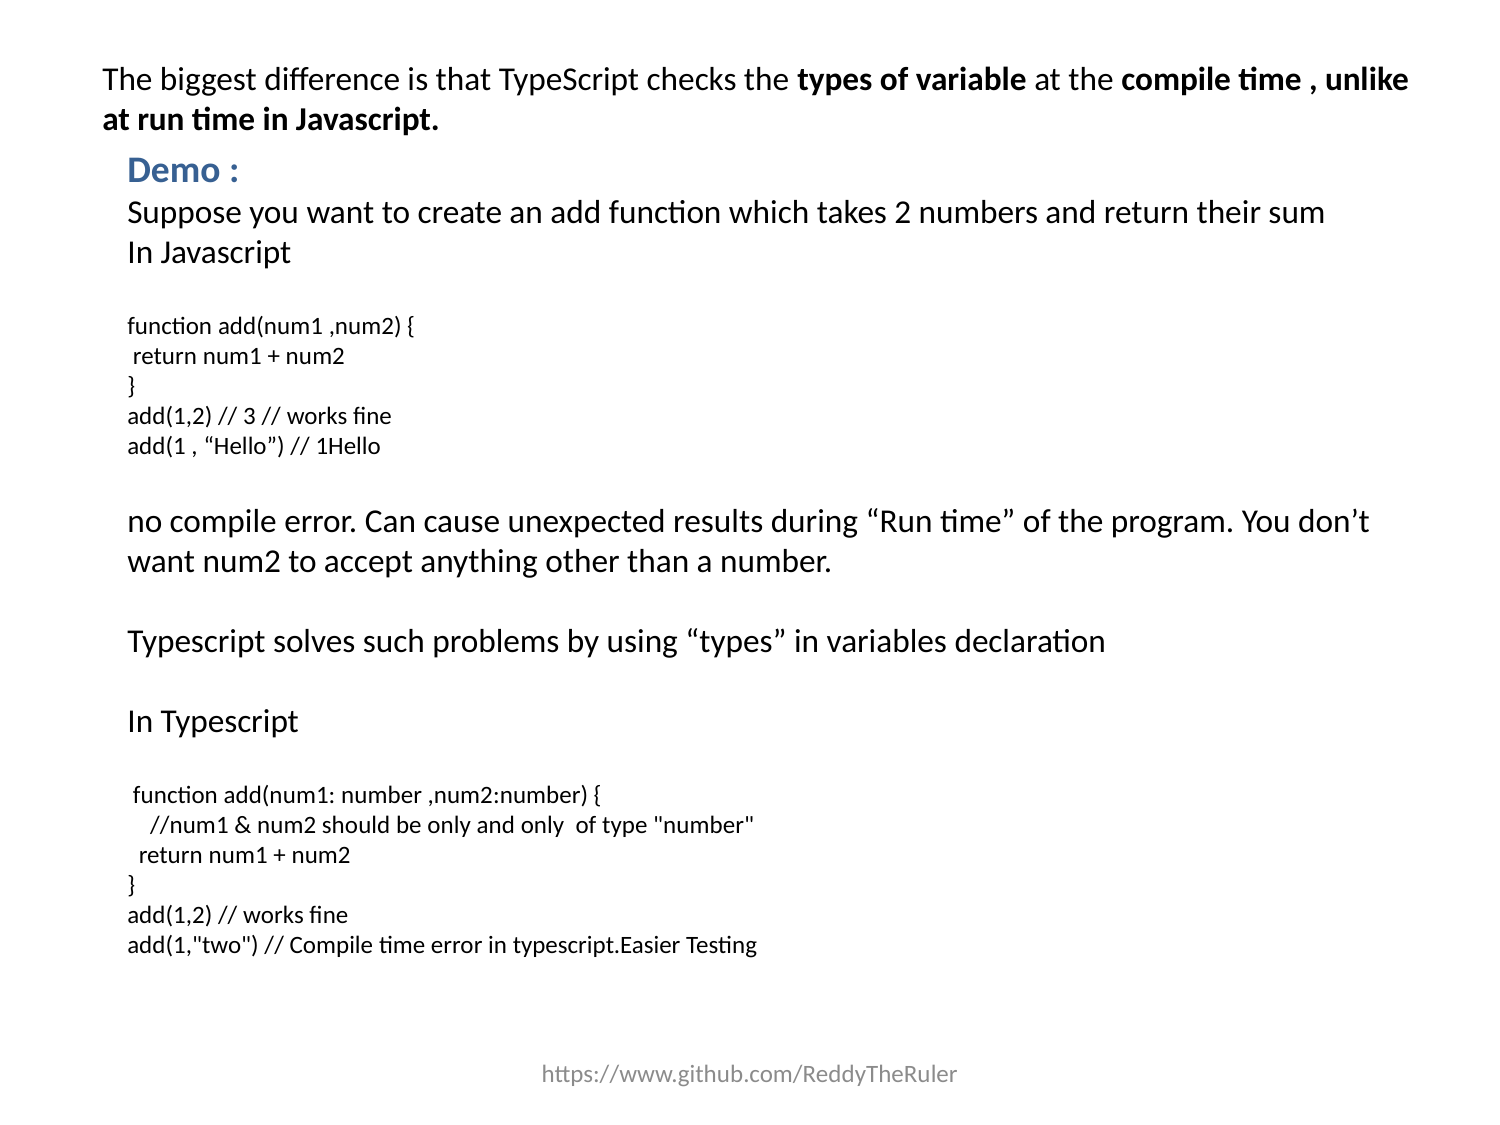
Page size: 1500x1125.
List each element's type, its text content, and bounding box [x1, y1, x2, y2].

text_box The biggest difference is that TypeScript checks the types of variable at the compile time , unlike at run time in Javascript. [87, 49, 1425, 145]
footer https://www.github.com/ReddyTheRuler [512, 1042, 988, 1103]
text_box Demo : Suppose you want to create an add function which takes 2 numbers and return their sum In Javascript function add(num1 ,num2) { return num1 + num2 } add(1,2) // 3 // works fine add(1 , “Hello”) // 1Hello no compile error. Can cause unexpected results during “Run time” of the program. You don’t want num2 to accept anything other than a number. Typescript solves such problems by using “types” in variables declaration In Typescript function add(num1: number ,num2:number) { //num1 & num2 should be only and only of type "number" return num1 + num2 } add(1,2) // works fine add(1,"two") // Compile time error in typescript.Easier Testing [112, 137, 1450, 1006]
